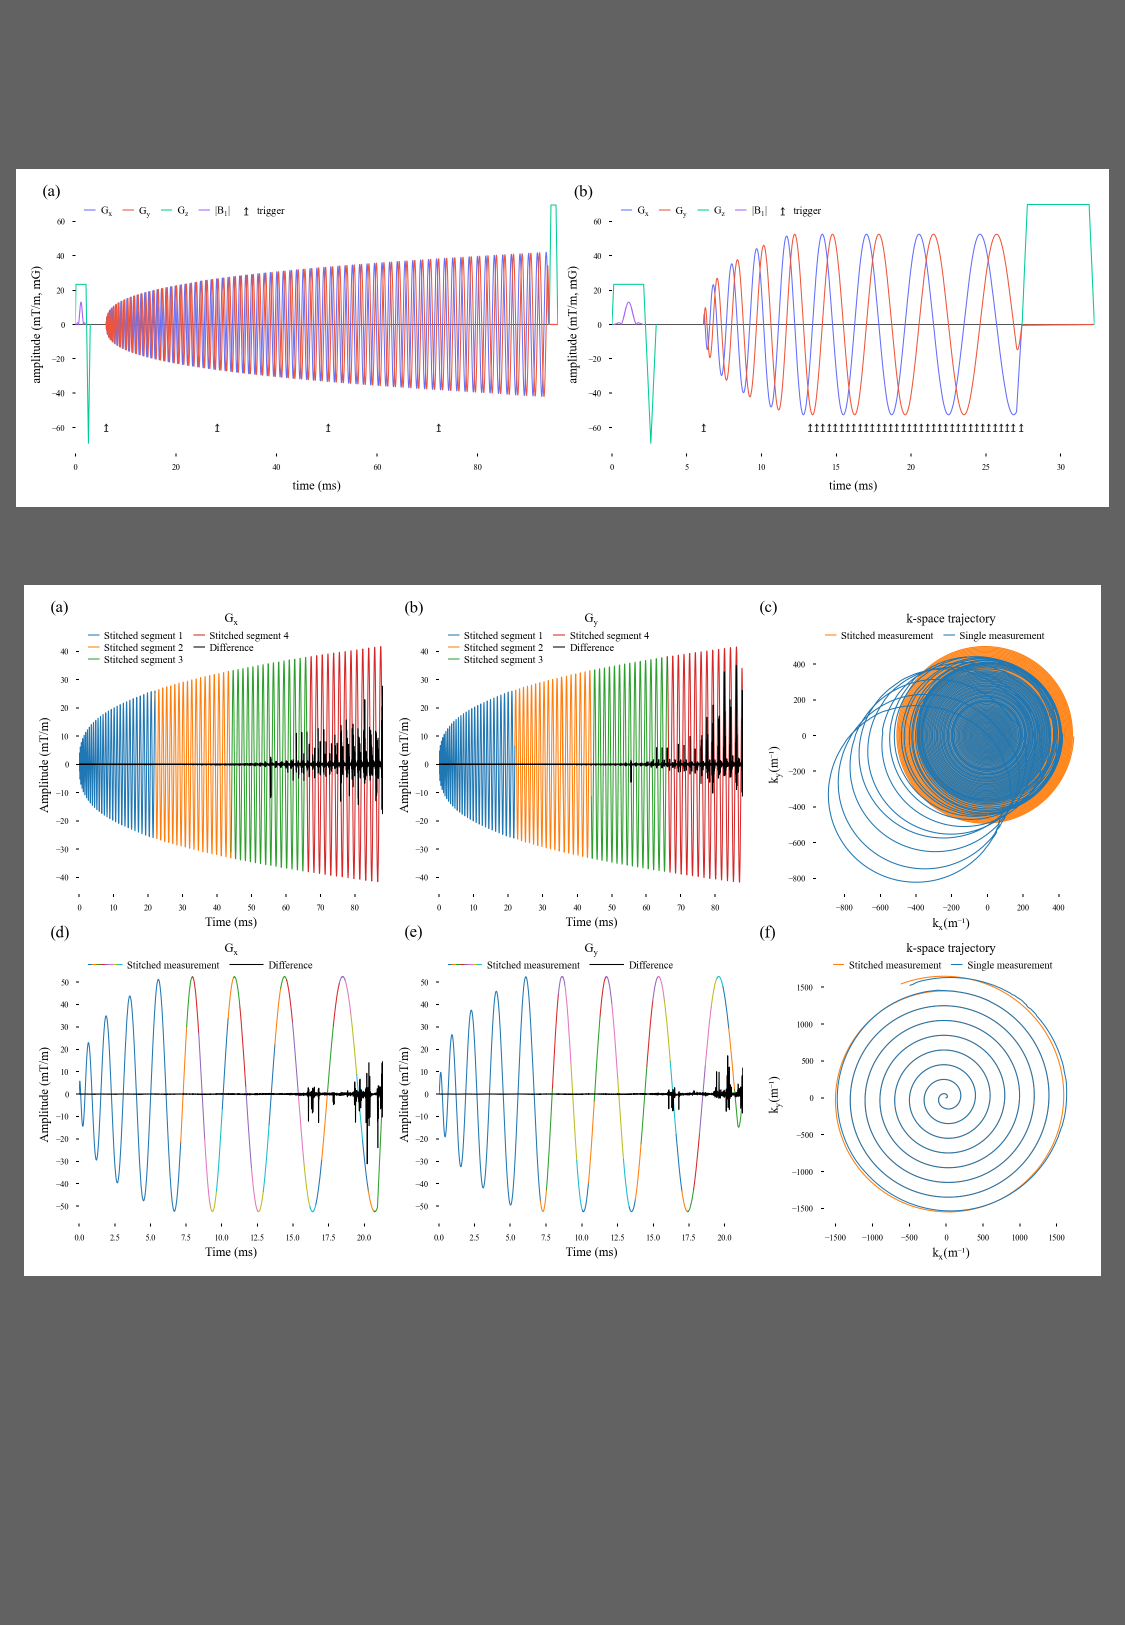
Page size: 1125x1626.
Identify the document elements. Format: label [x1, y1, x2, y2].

picture [16, 169, 1109, 507]
picture [24, 585, 1101, 1276]
